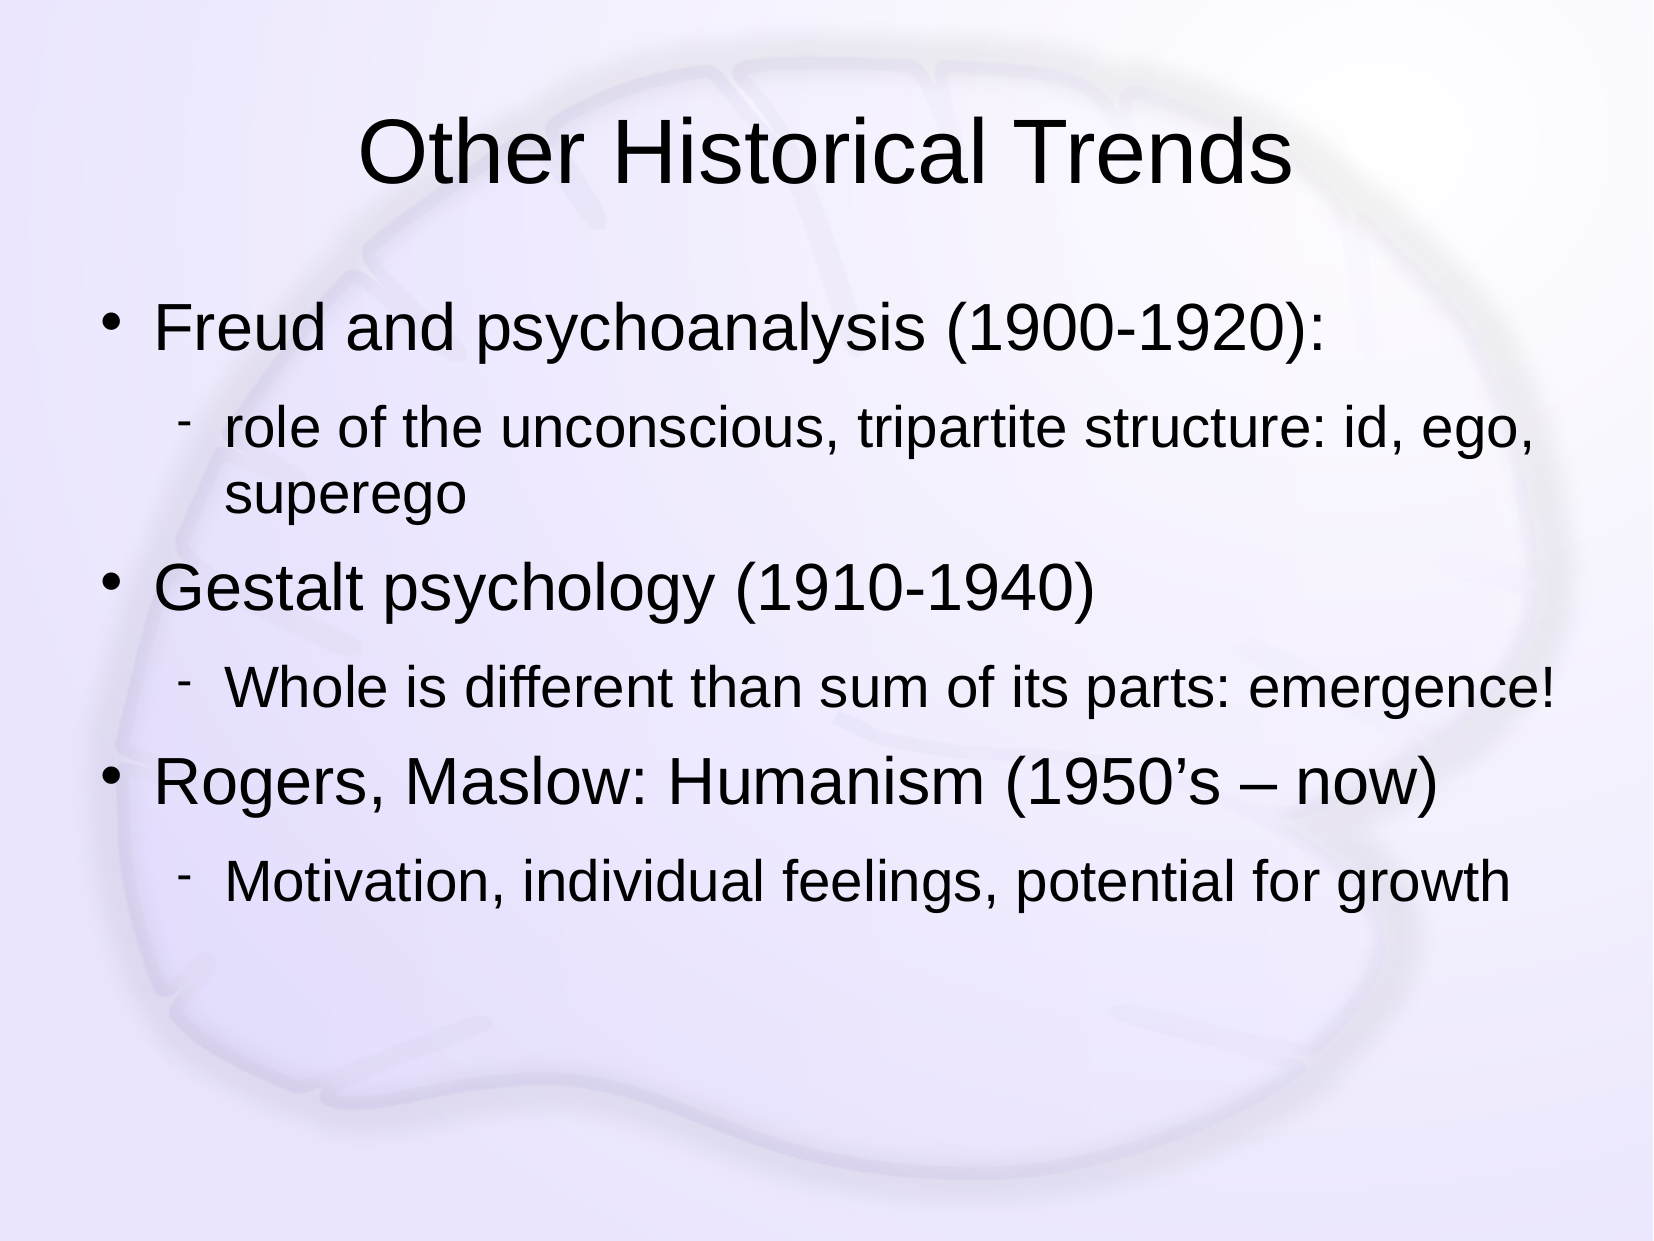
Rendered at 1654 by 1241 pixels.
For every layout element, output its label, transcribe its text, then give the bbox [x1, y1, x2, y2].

title Other Historical Trends [82, 49, 1571, 257]
list Freud and psychoanalysis (1900-1920): role of the unconscious, tripartite structure: id, ego, superego Gestalt psychology (1910-1940) Whole is different than sum of its parts: emergence! Rogers, Maslow: Humanism (1950’s – now) Motivation, individual feelings, potential for growth [82, 290, 1571, 1110]
picture [0, 0, 1654, 1241]
